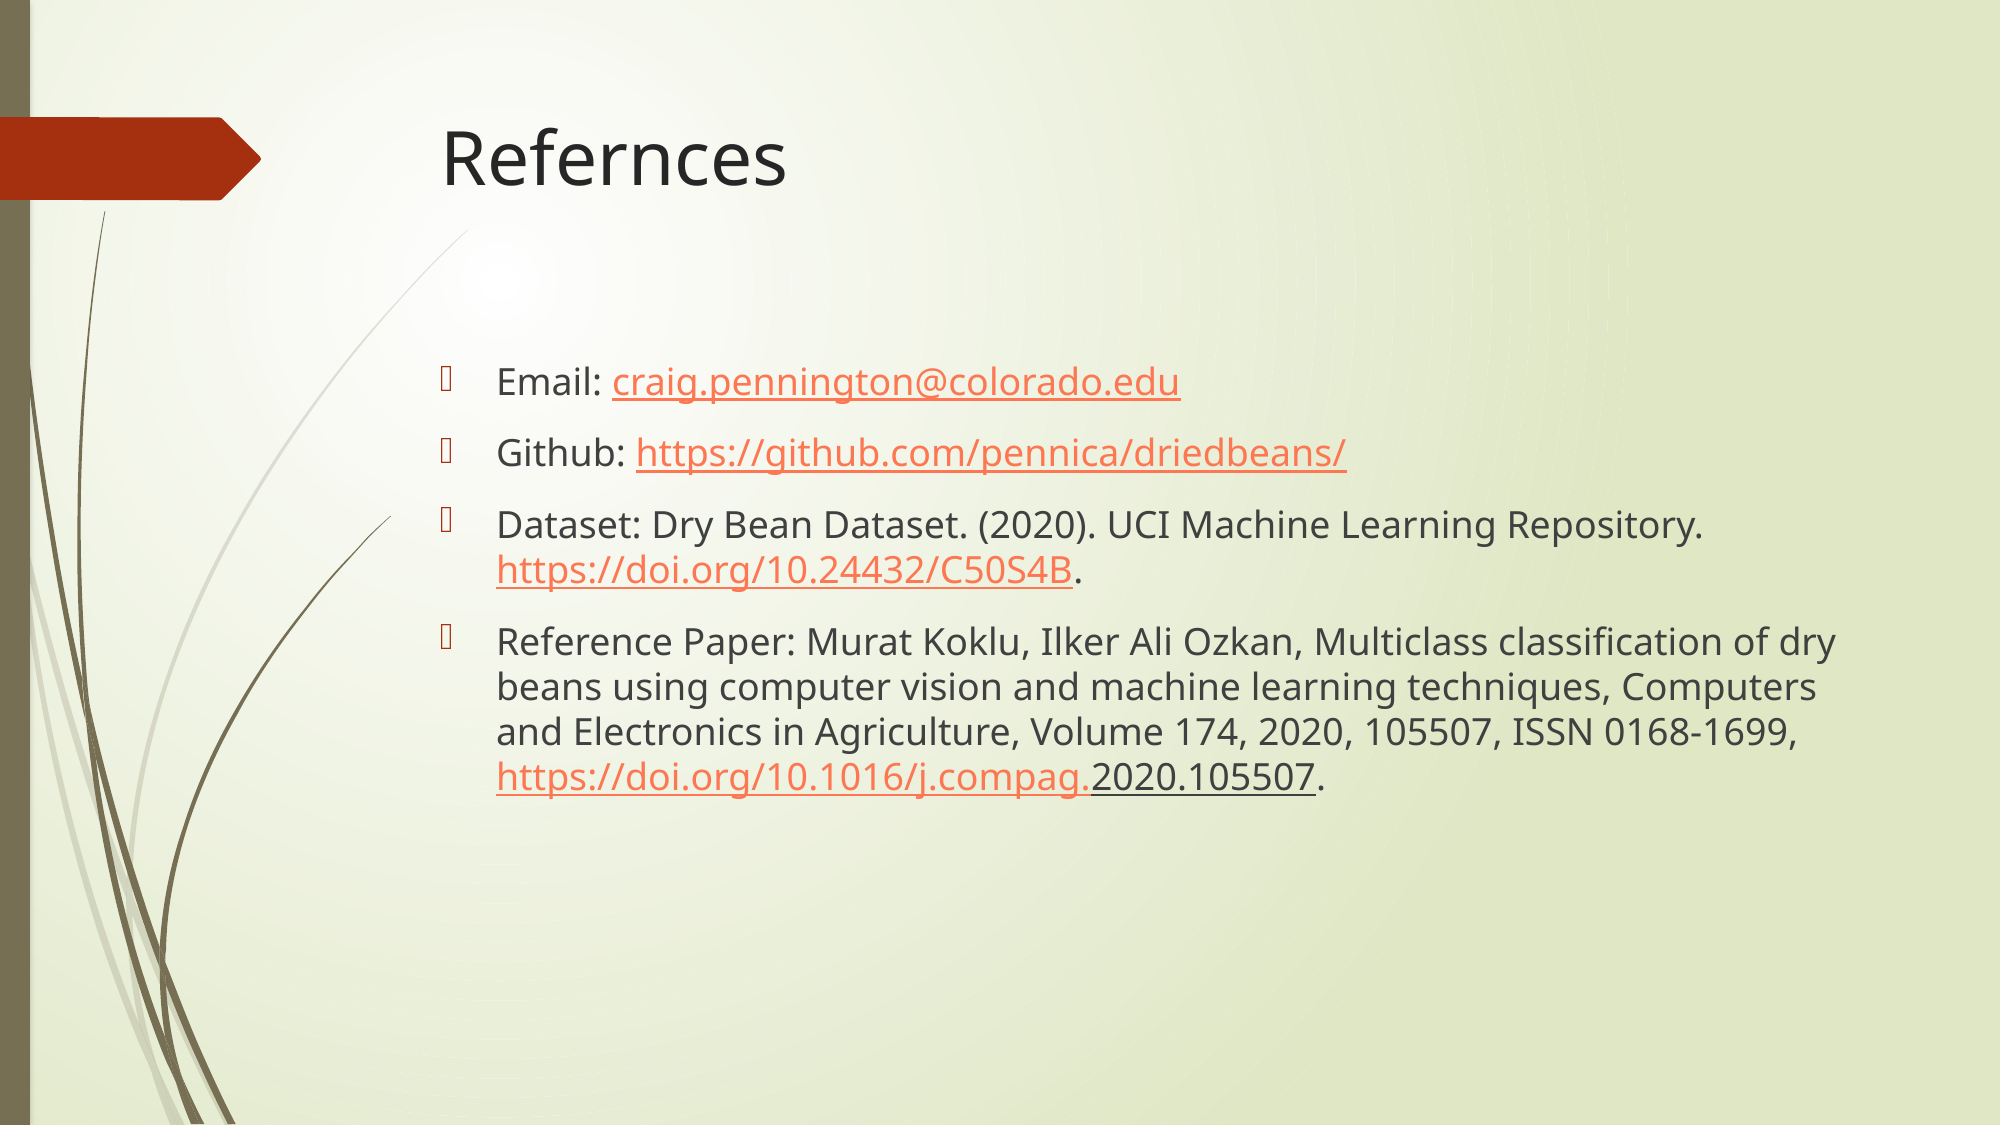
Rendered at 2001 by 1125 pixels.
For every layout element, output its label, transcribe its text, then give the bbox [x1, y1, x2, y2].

list Email: craig.pennington@colorado.edu Github: https://github.com/pennica/driedbeans/ Dataset: Dry Bean Dataset. (2020). UCI Machine Learning Repository. https://doi.org/10.24432/C50S4B. Reference Paper: Murat Koklu, Ilker Ali Ozkan, Multiclass classification of dry beans using computer vision and machine learning techniques, Computers and Electronics in Agriculture, Volume 174, 2020, 105507, ISSN 0168-1699, https://doi.org/10.1016/j.compag.2020.105507. [424, 350, 1888, 970]
title Refernces [425, 102, 1888, 313]
